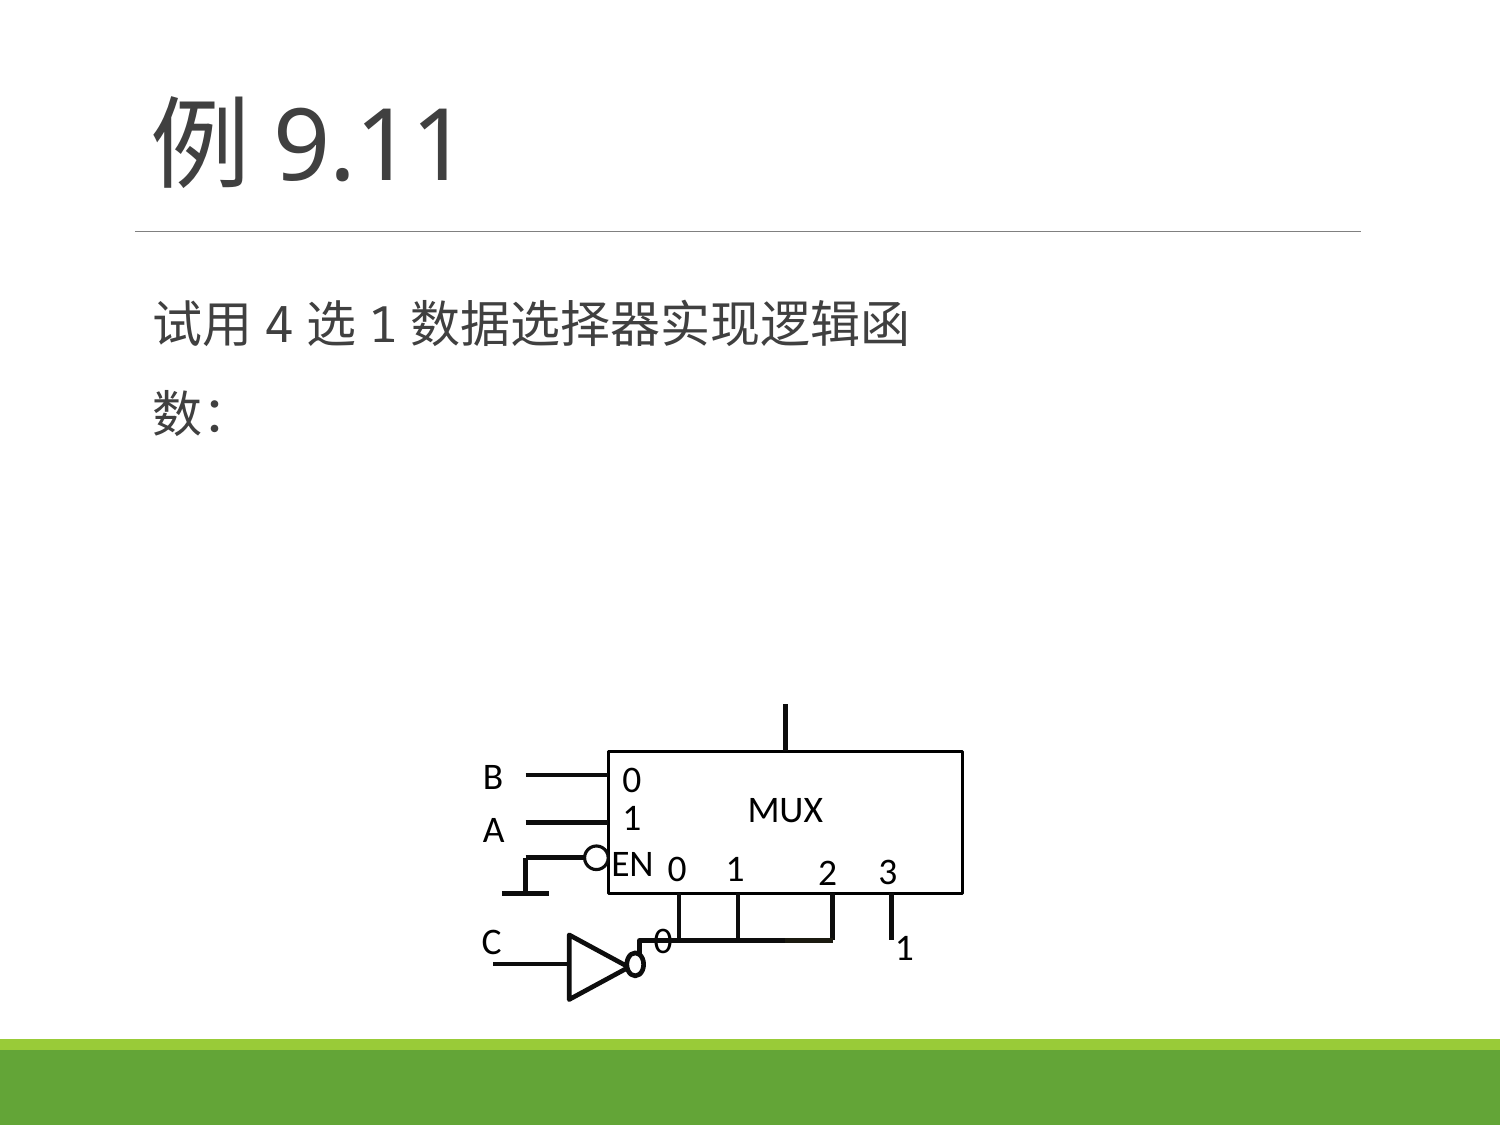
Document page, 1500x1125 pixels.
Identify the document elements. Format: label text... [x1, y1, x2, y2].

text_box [466, 703, 964, 1001]
title 例9.11 [135, 47, 1373, 209]
